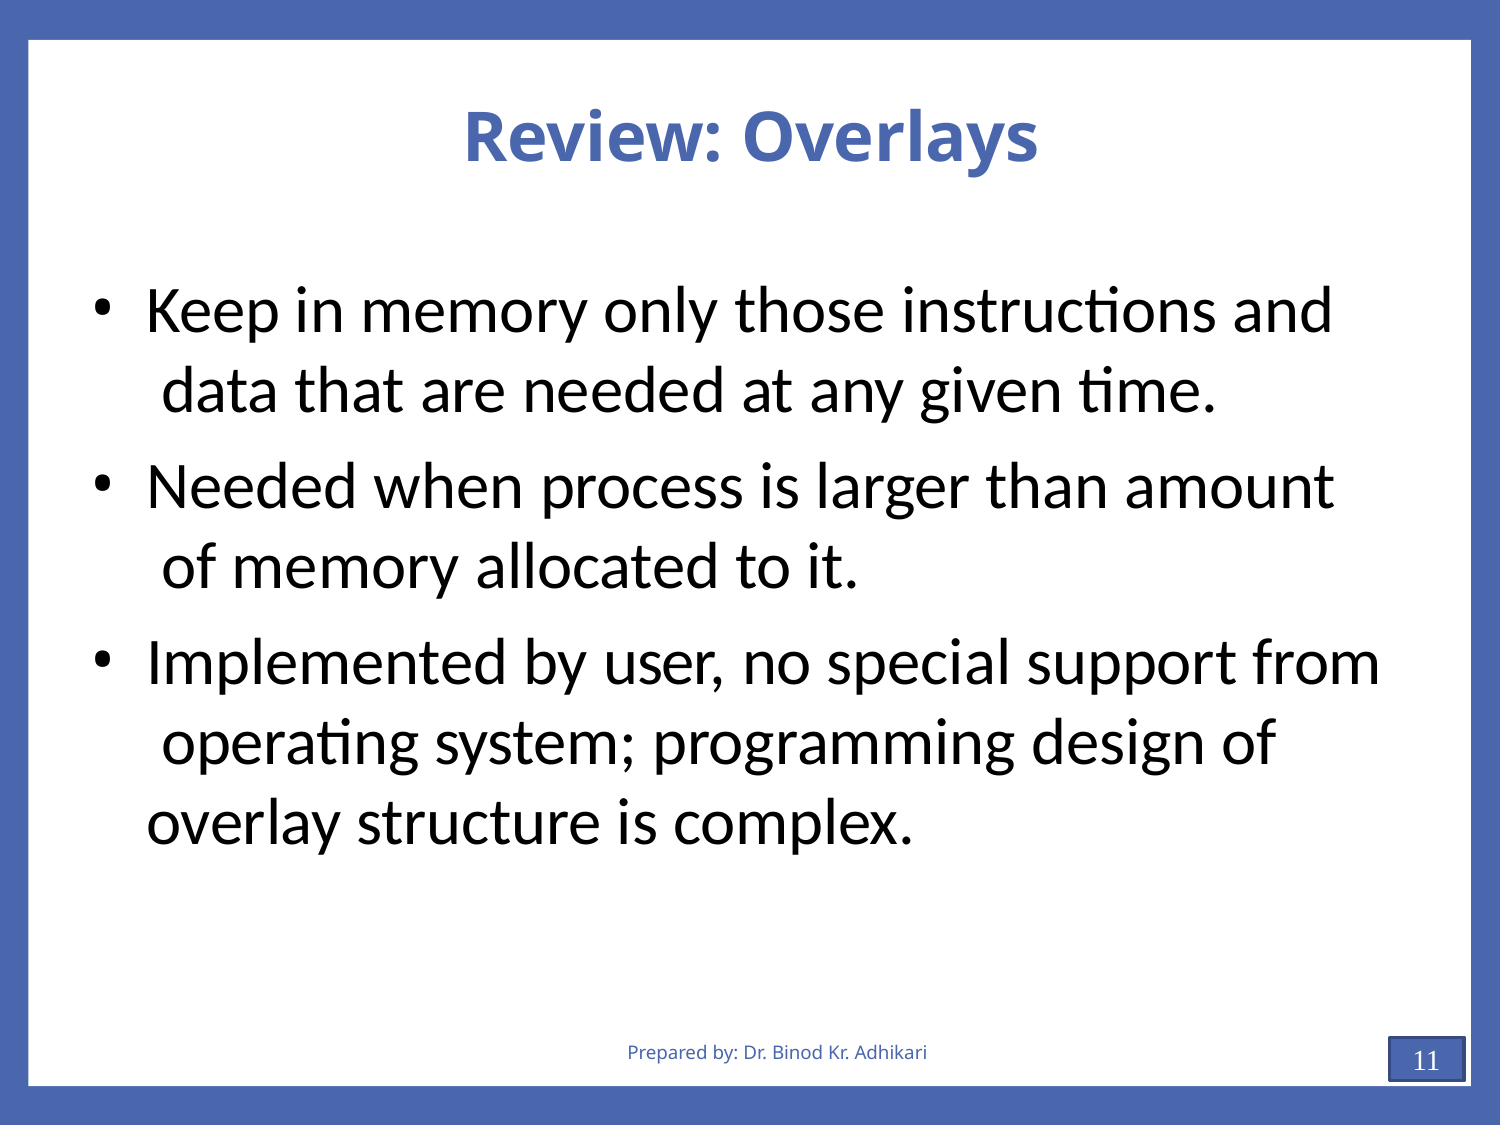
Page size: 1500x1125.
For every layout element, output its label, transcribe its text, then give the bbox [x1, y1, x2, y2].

footer Prepared by: Dr. Binod Kr. Adhikari [485, 1020, 1067, 1081]
title Review: Overlays [432, 37, 1068, 228]
text_box Keep in memory only those instructions and data that are needed at any given time. Needed when process is larger than amount of memory allocated to it. Implemented by user, no special support from operating system; programming design of overlay structure is complex. [87, 263, 1396, 858]
